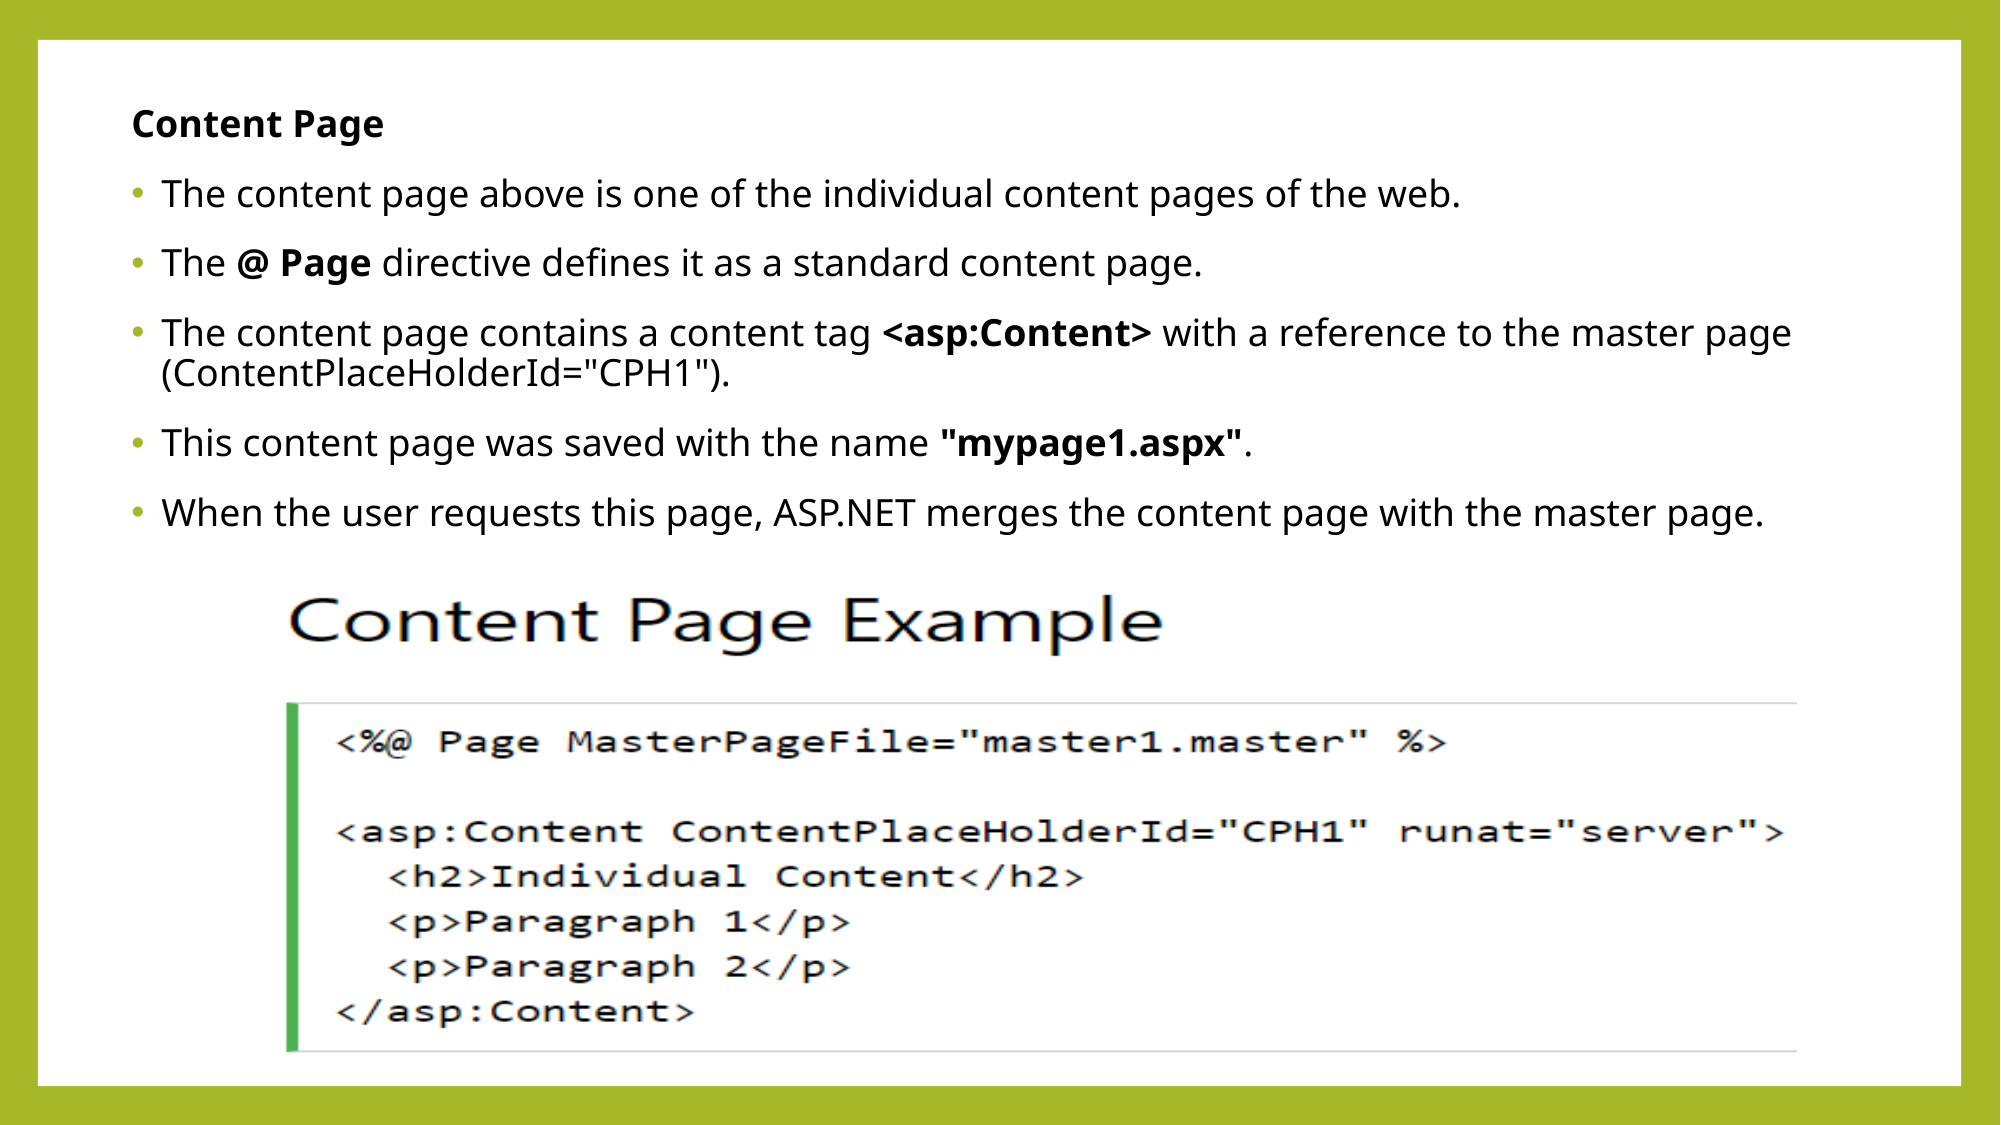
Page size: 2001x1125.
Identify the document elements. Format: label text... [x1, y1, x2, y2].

picture [273, 592, 1797, 1054]
list Content Page The content page above is one of the individual content pages of the web. The @ Page directive defines it as a standard content page. The content page contains a content tag <asp:Content> with a reference to the master page (ContentPlaceHolderId="CPH1"). This content page was saved with the name "mypage1.aspx". When the user requests this page, ASP.NET merges the content page with the master page. [108, 97, 1907, 1054]
